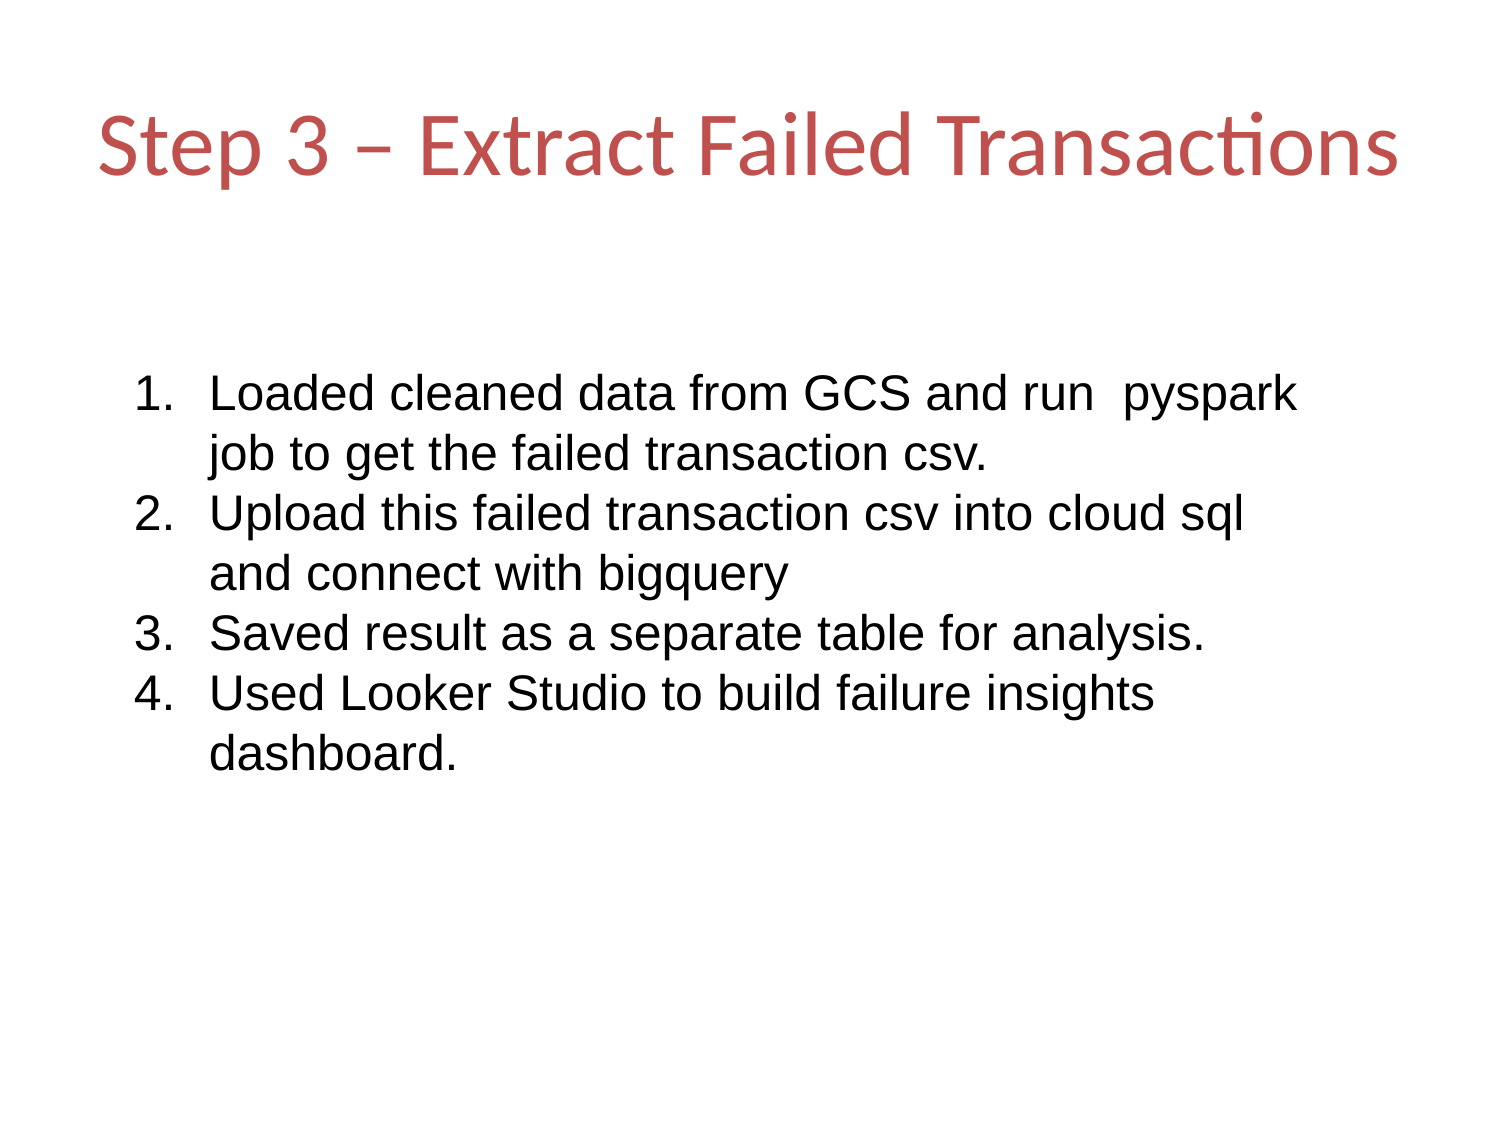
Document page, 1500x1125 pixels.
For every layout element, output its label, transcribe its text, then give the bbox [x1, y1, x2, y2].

title Step 3 – Extract Failed Transactions [75, 45, 1425, 233]
list Loaded cleaned data from GCS and run pyspark job to get the failed transaction csv. Upload this failed transaction csv into cloud sql and connect with bigquery Saved result as a separate table for analysis. Used Looker Studio to build failure insights dashboard. [118, 236, 1327, 889]
